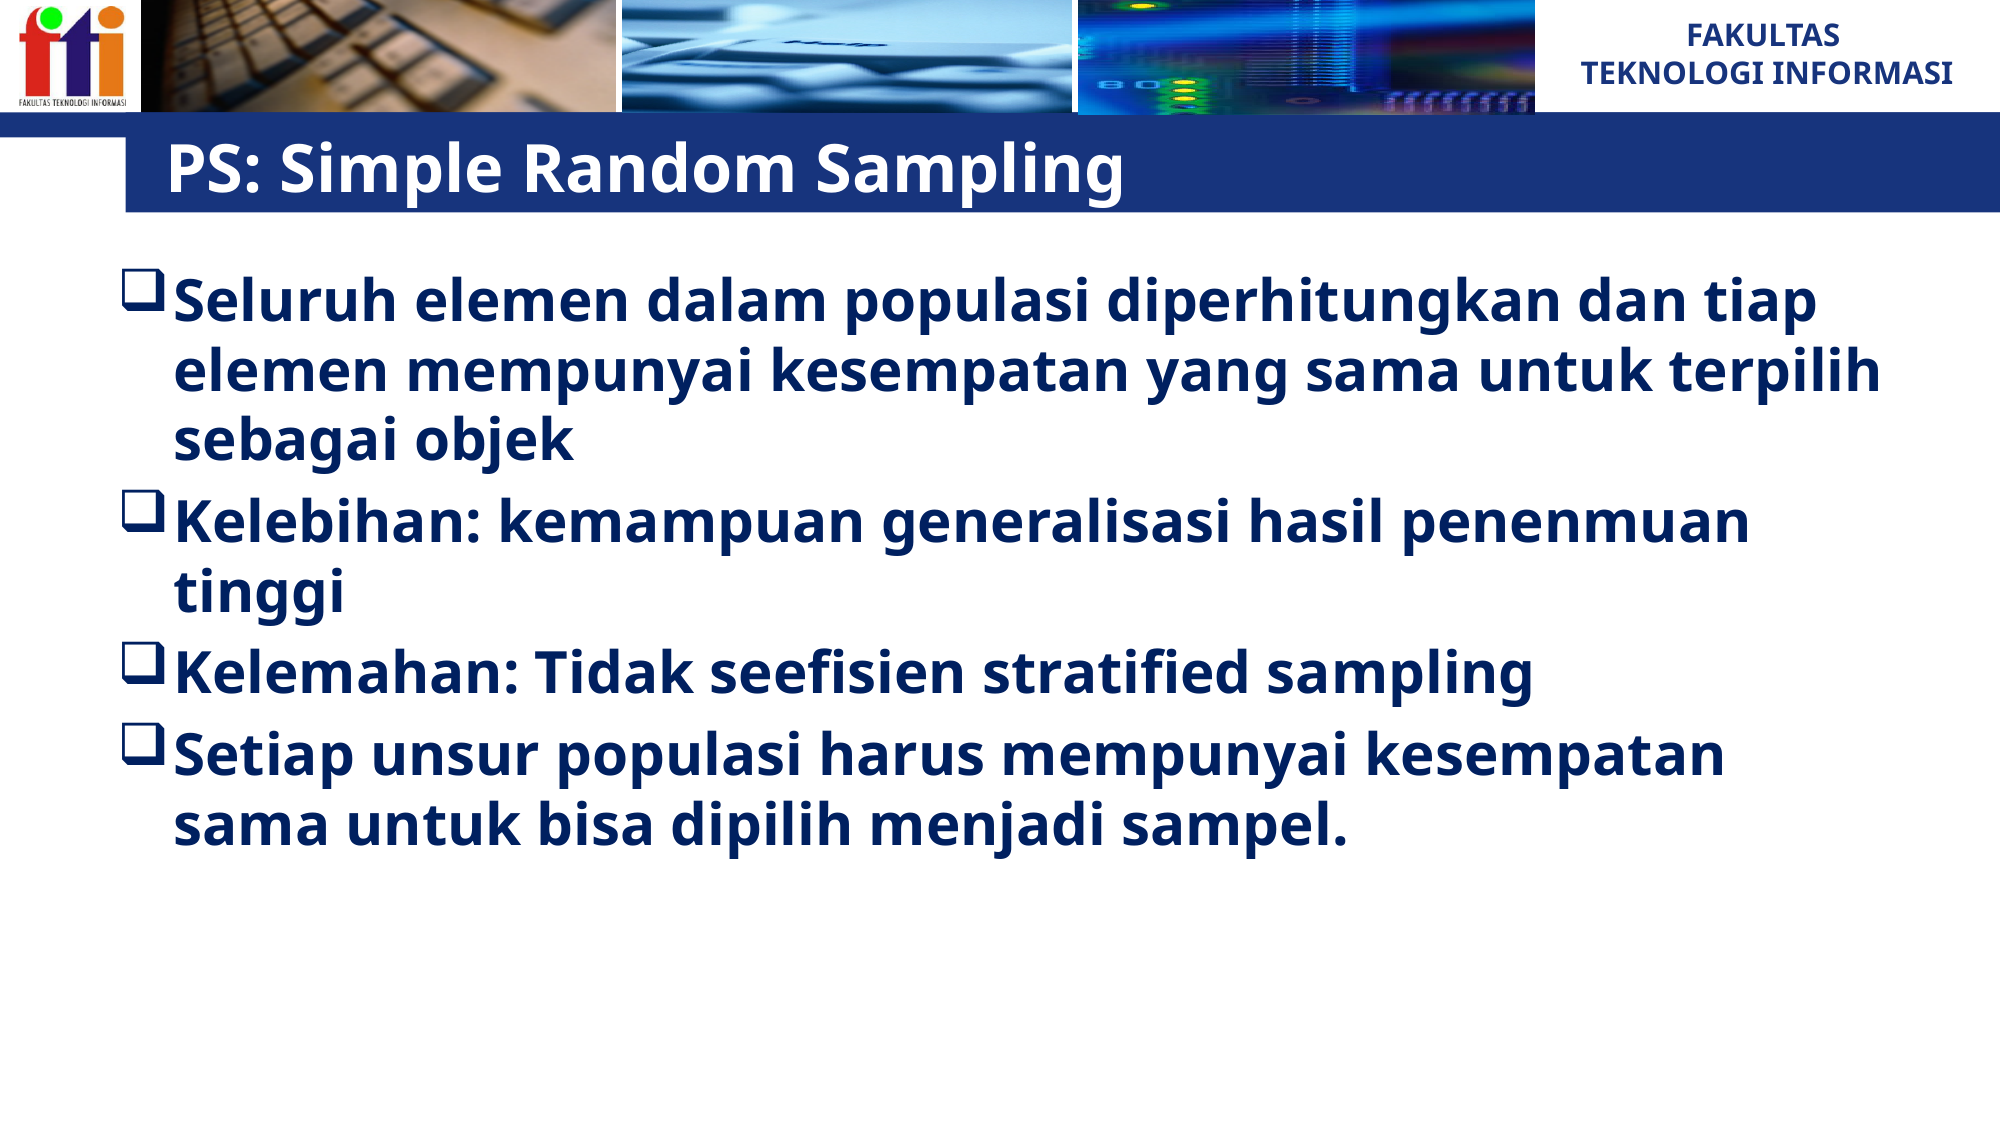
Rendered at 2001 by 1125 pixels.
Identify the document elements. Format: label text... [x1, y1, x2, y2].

picture [19, 6, 126, 106]
picture [141, 0, 616, 112]
picture [1078, 0, 1535, 115]
title PS: Simple Random Sampling [149, 119, 1934, 213]
list Seluruh elemen dalam populasi diperhitungkan dan tiap elemen mempunyai kesempatan yang sama untuk terpilih sebagai objek Kelebihan: kemampuan generalisasi hasil penenmuan tinggi Kelemahan: Tidak seefisien stratified sampling Setiap unsur populasi harus mempunyai kesempatan sama untuk bisa dipilih menjadi sampel. [102, 255, 1903, 1069]
picture [622, 0, 1072, 113]
